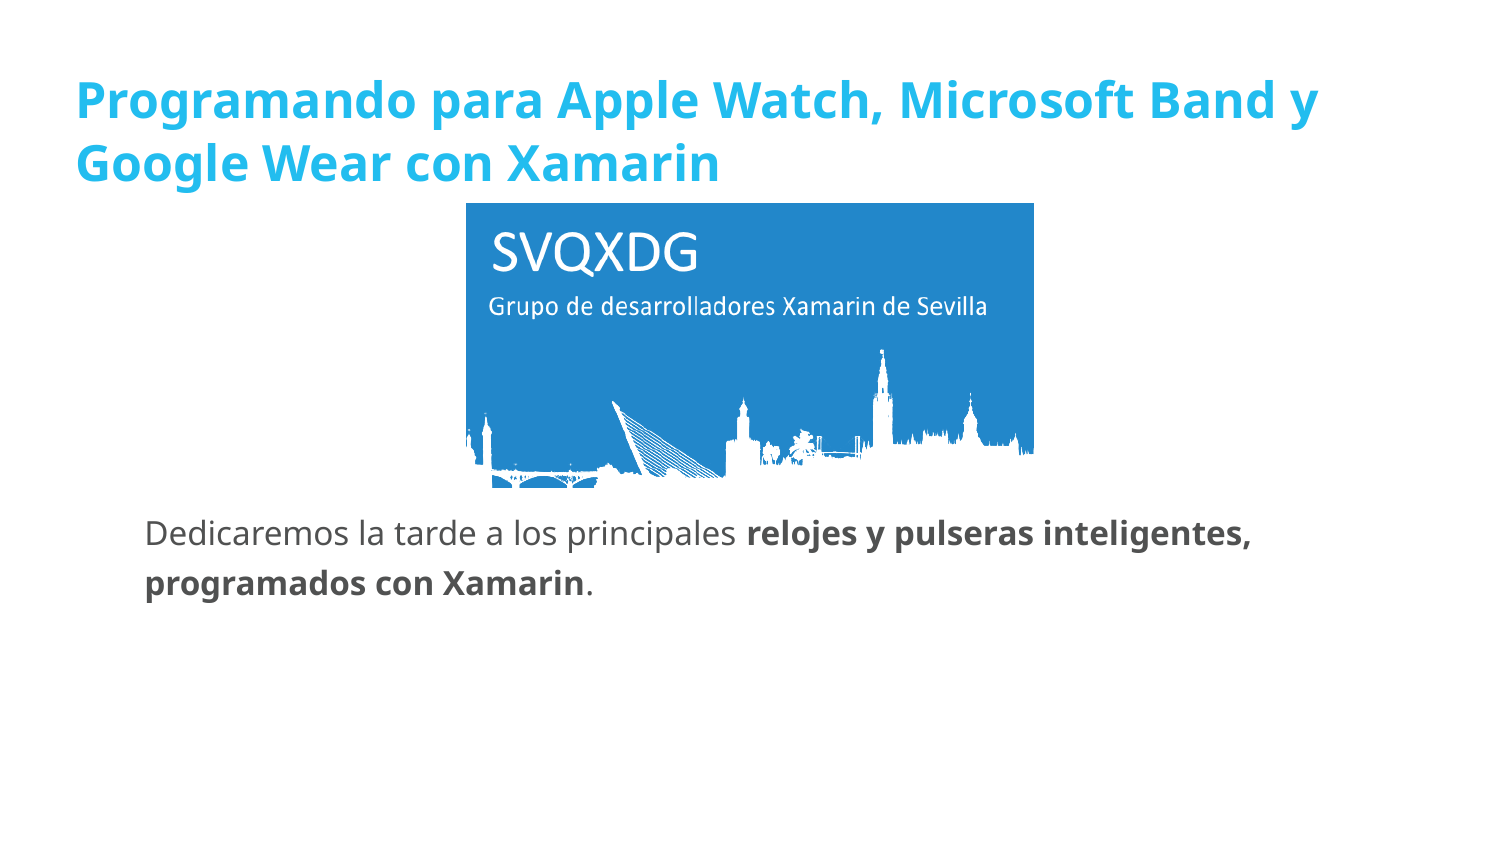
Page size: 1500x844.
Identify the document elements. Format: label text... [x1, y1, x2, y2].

title Programando para Apple Watch, Microsoft Band y Google Wear con Xamarin [75, 65, 1425, 189]
list Dedicaremos la tarde a los principales relojes y pulseras inteligentes, programados con Xamarin. [144, 502, 1383, 760]
picture [465, 202, 1035, 488]
